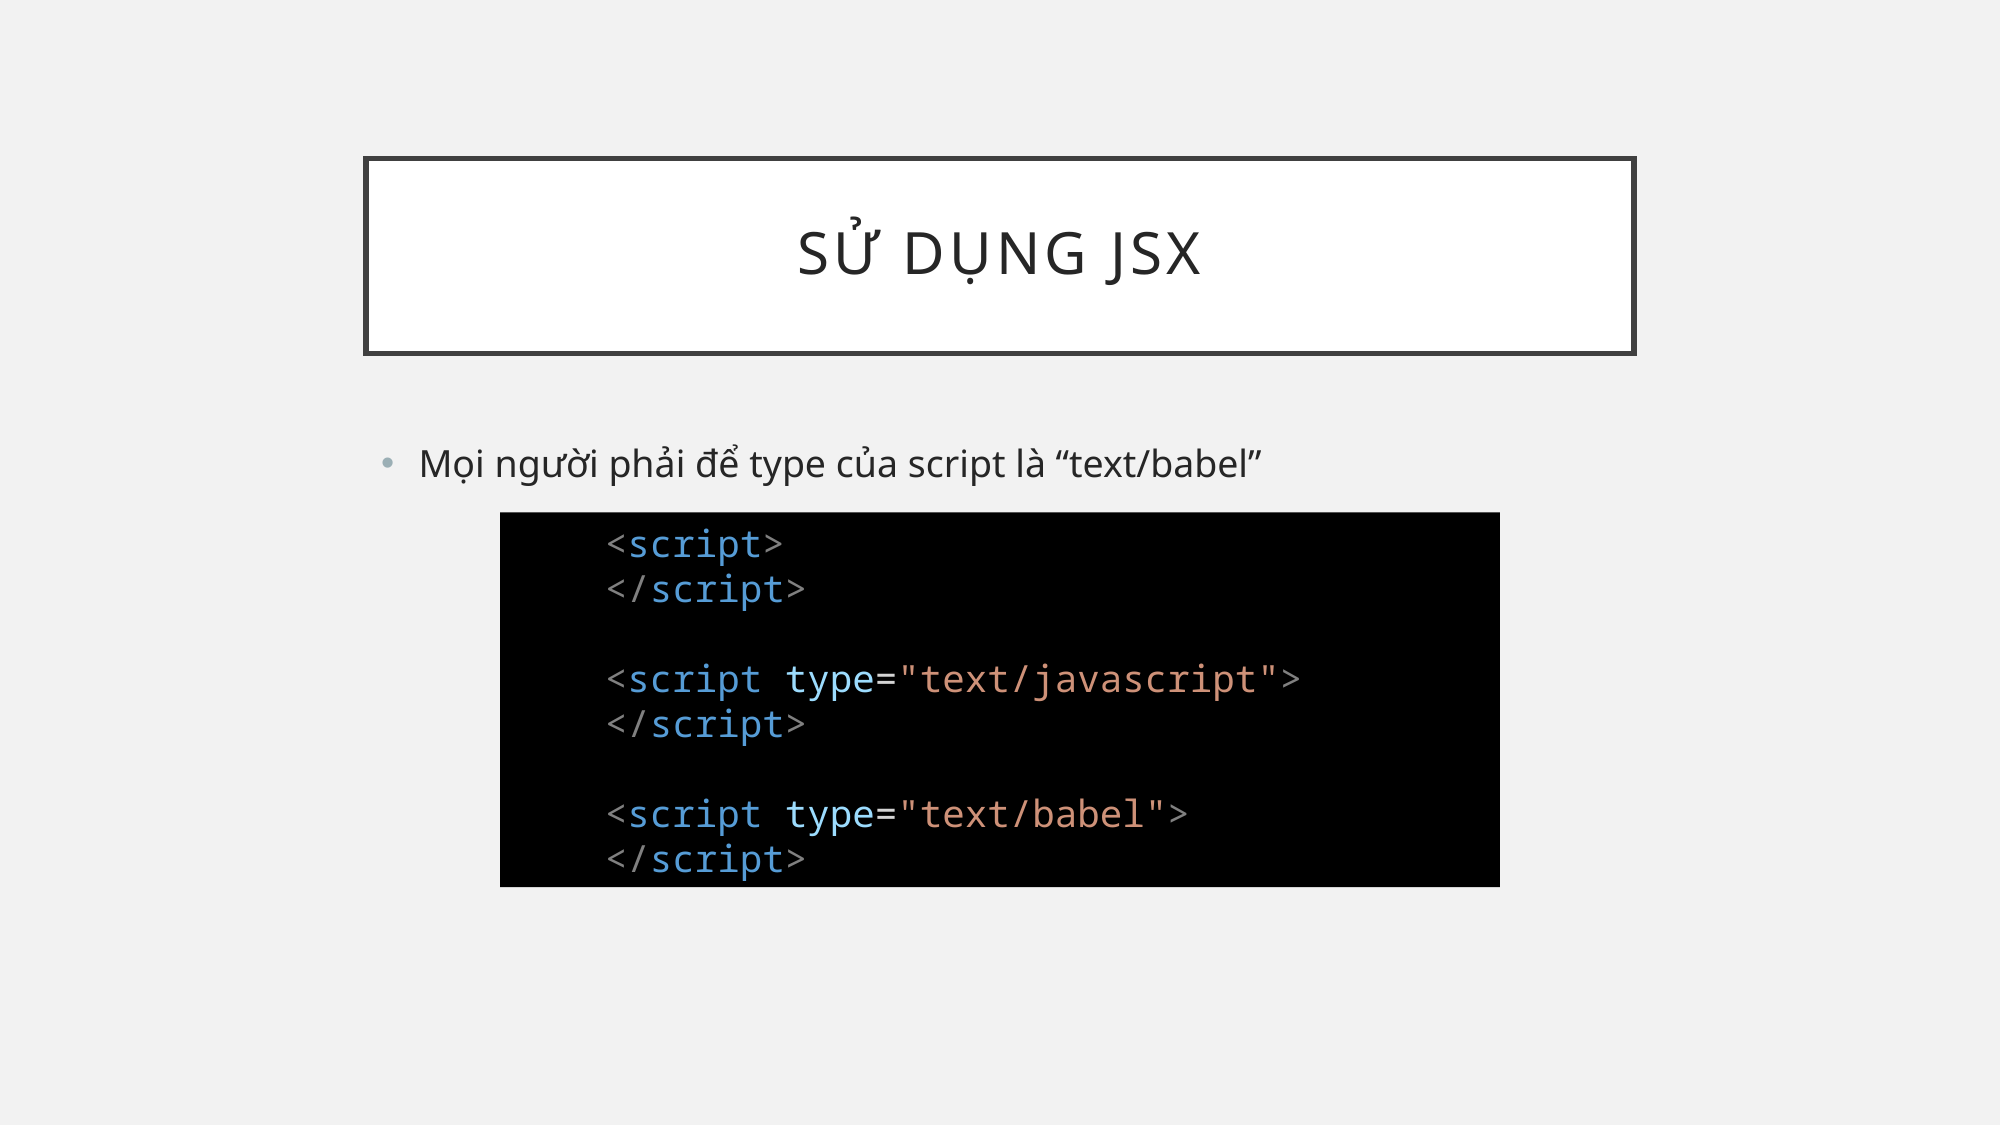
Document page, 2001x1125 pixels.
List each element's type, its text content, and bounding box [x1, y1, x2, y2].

title Sử dụng jsx [363, 156, 1637, 356]
text_box <script> </script> <script type="text/javascript"> </script> <script type="text/babel"> </script> [500, 512, 1500, 888]
list Mọi người phải để type của script là “text/babel” [366, 432, 1634, 942]
